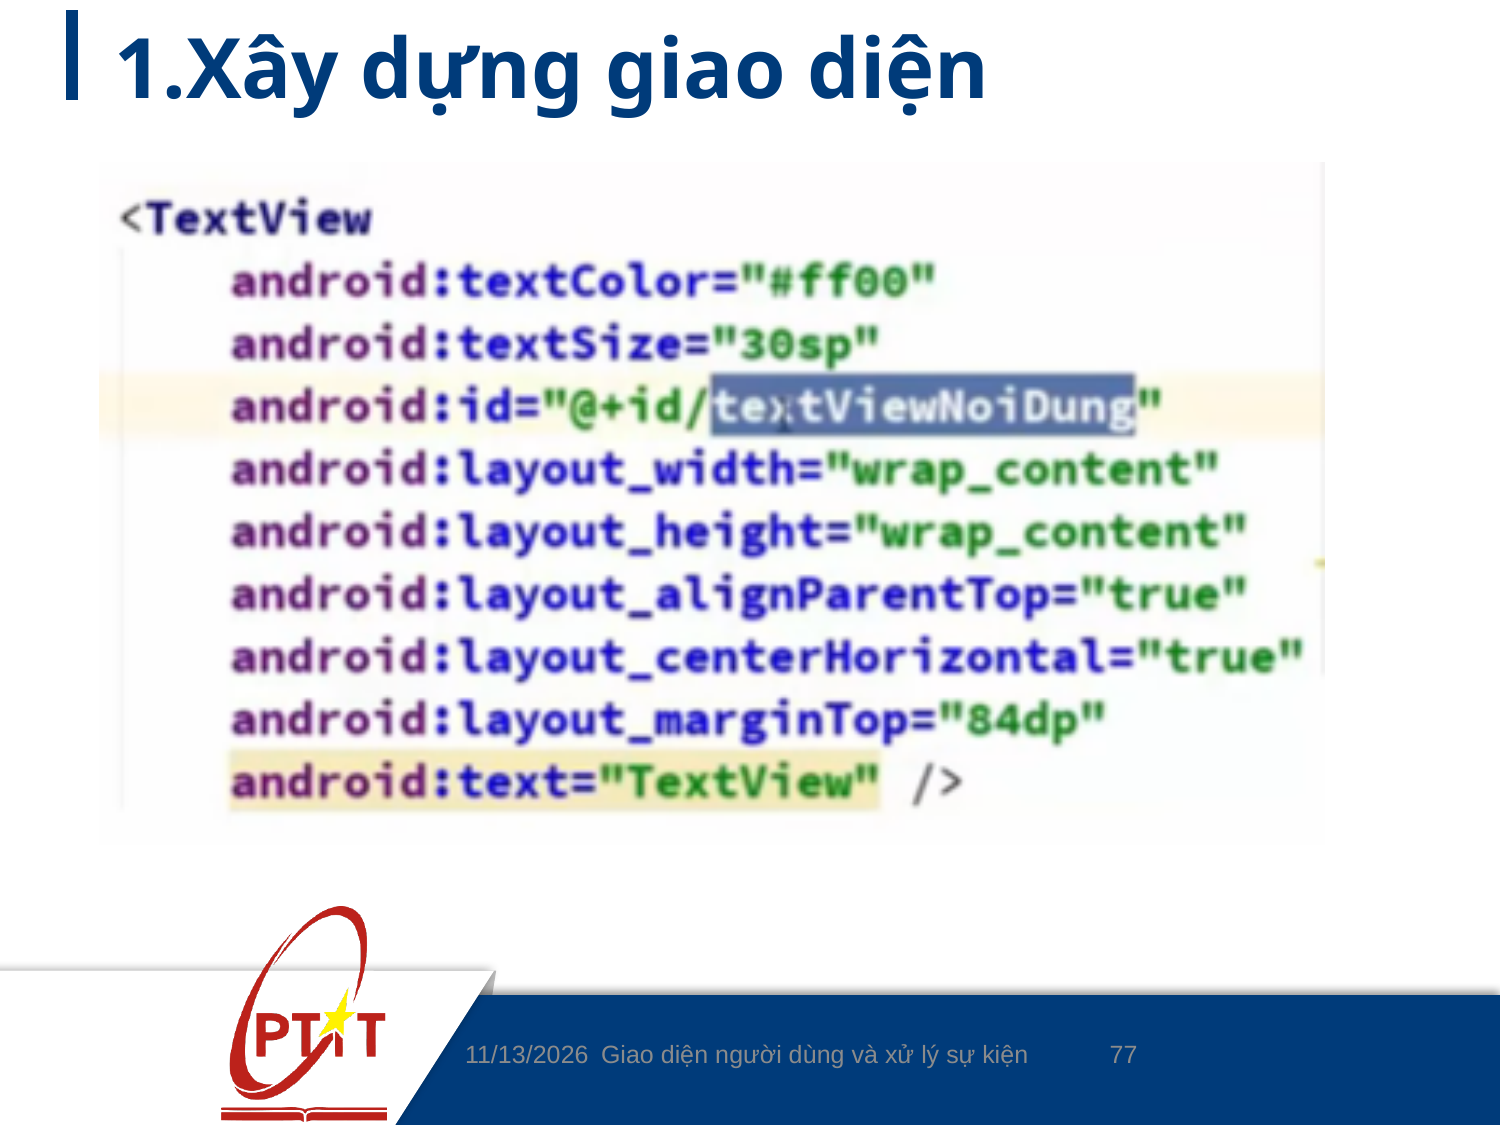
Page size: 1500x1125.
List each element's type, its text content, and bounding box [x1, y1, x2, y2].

footer Giao diện người dùng và xử lý sự kiện [561, 1023, 815, 1084]
slide_number 77 [815, 1023, 1153, 1084]
picture [221, 906, 387, 1122]
picture [99, 162, 1325, 845]
title 1.Xây dựng giao diện [99, 5, 1394, 138]
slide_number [450, 1023, 561, 1084]
